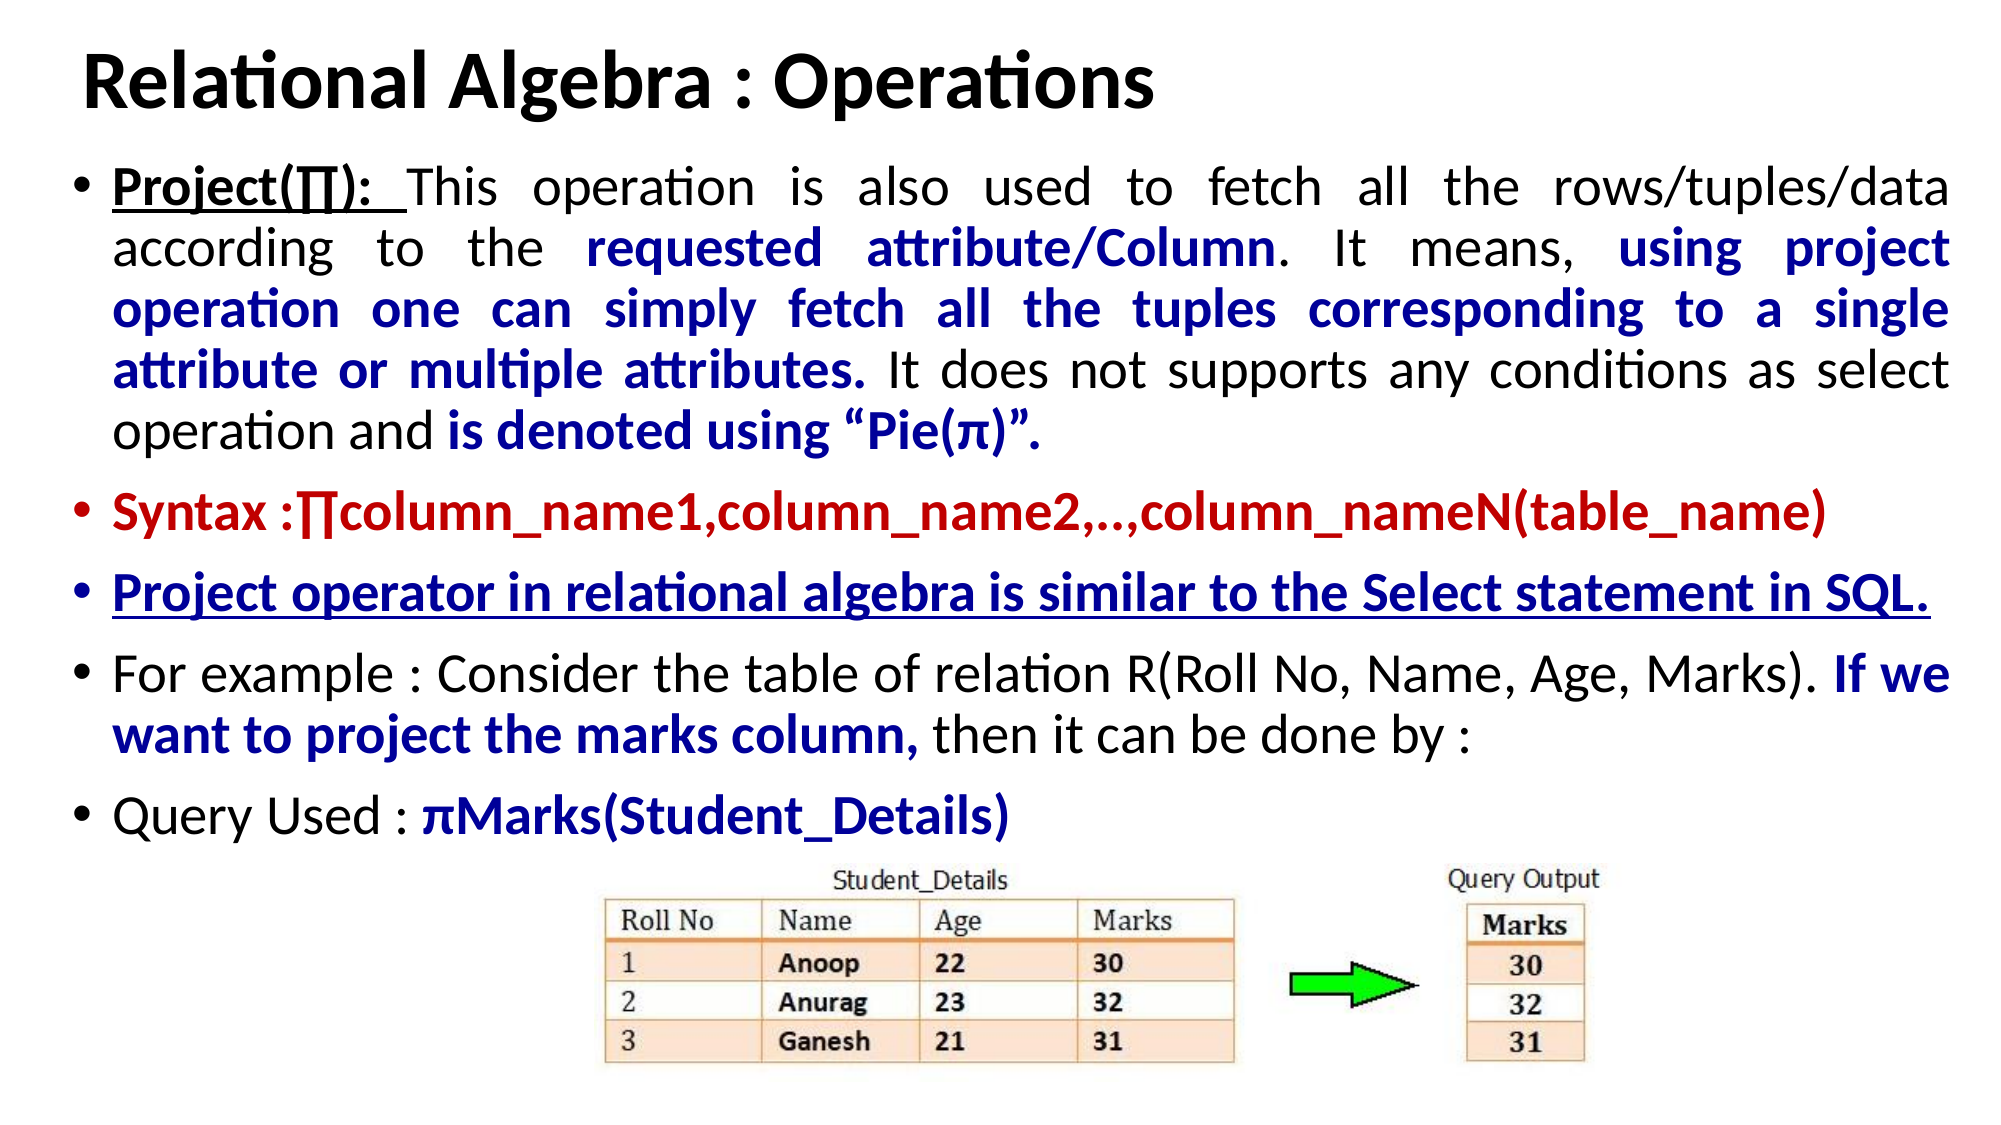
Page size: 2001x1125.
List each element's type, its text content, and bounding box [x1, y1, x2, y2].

list Project(∏): This operation is also used to fetch all the rows/tuples/data according to the requested attribute/Column. It means, using project operation one can simply fetch all the tuples corresponding to a single attribute or multiple attributes. It does not supports any conditions as select operation and is denoted using “Pie(π)”. Syntax :∏column_name1,column_name2,..,column_nameN(table_name) Project operator in relational algebra is similar to the Select statement in SQL. For example : Consider the table of relation R(Roll No, Name, Age, Marks). If we want to project the marks column, then it can be done by : Query Used : πMarks(Student_Details) [57, 149, 1966, 864]
title Relational Algebra : Operations [67, 14, 1792, 149]
picture [594, 862, 1638, 1083]
